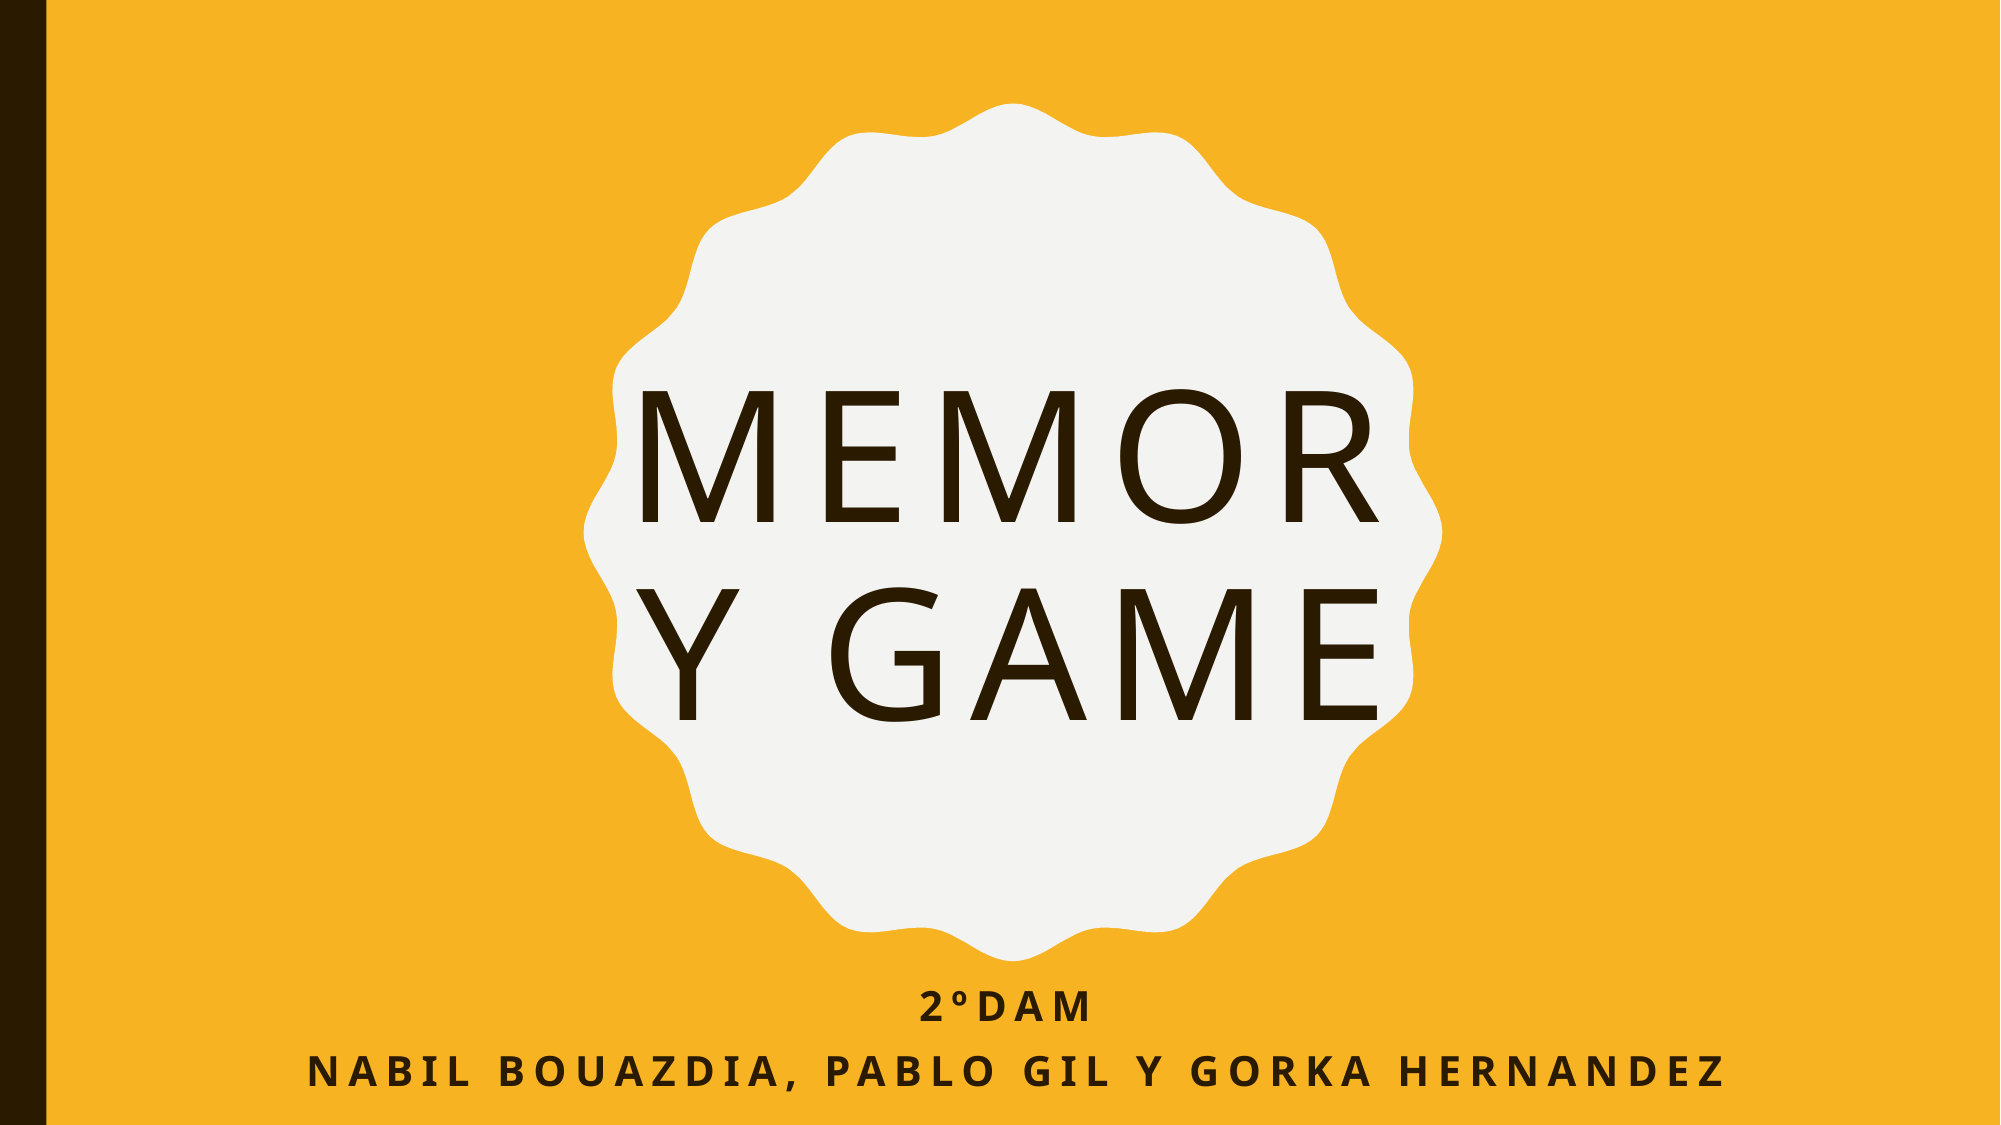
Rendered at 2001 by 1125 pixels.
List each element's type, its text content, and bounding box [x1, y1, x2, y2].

subtitle 2ºDAM Nabil Bouazdia, Pablo Gil y Gorka Hernandez [188, 972, 1841, 1115]
title Memory game [592, 285, 1433, 840]
